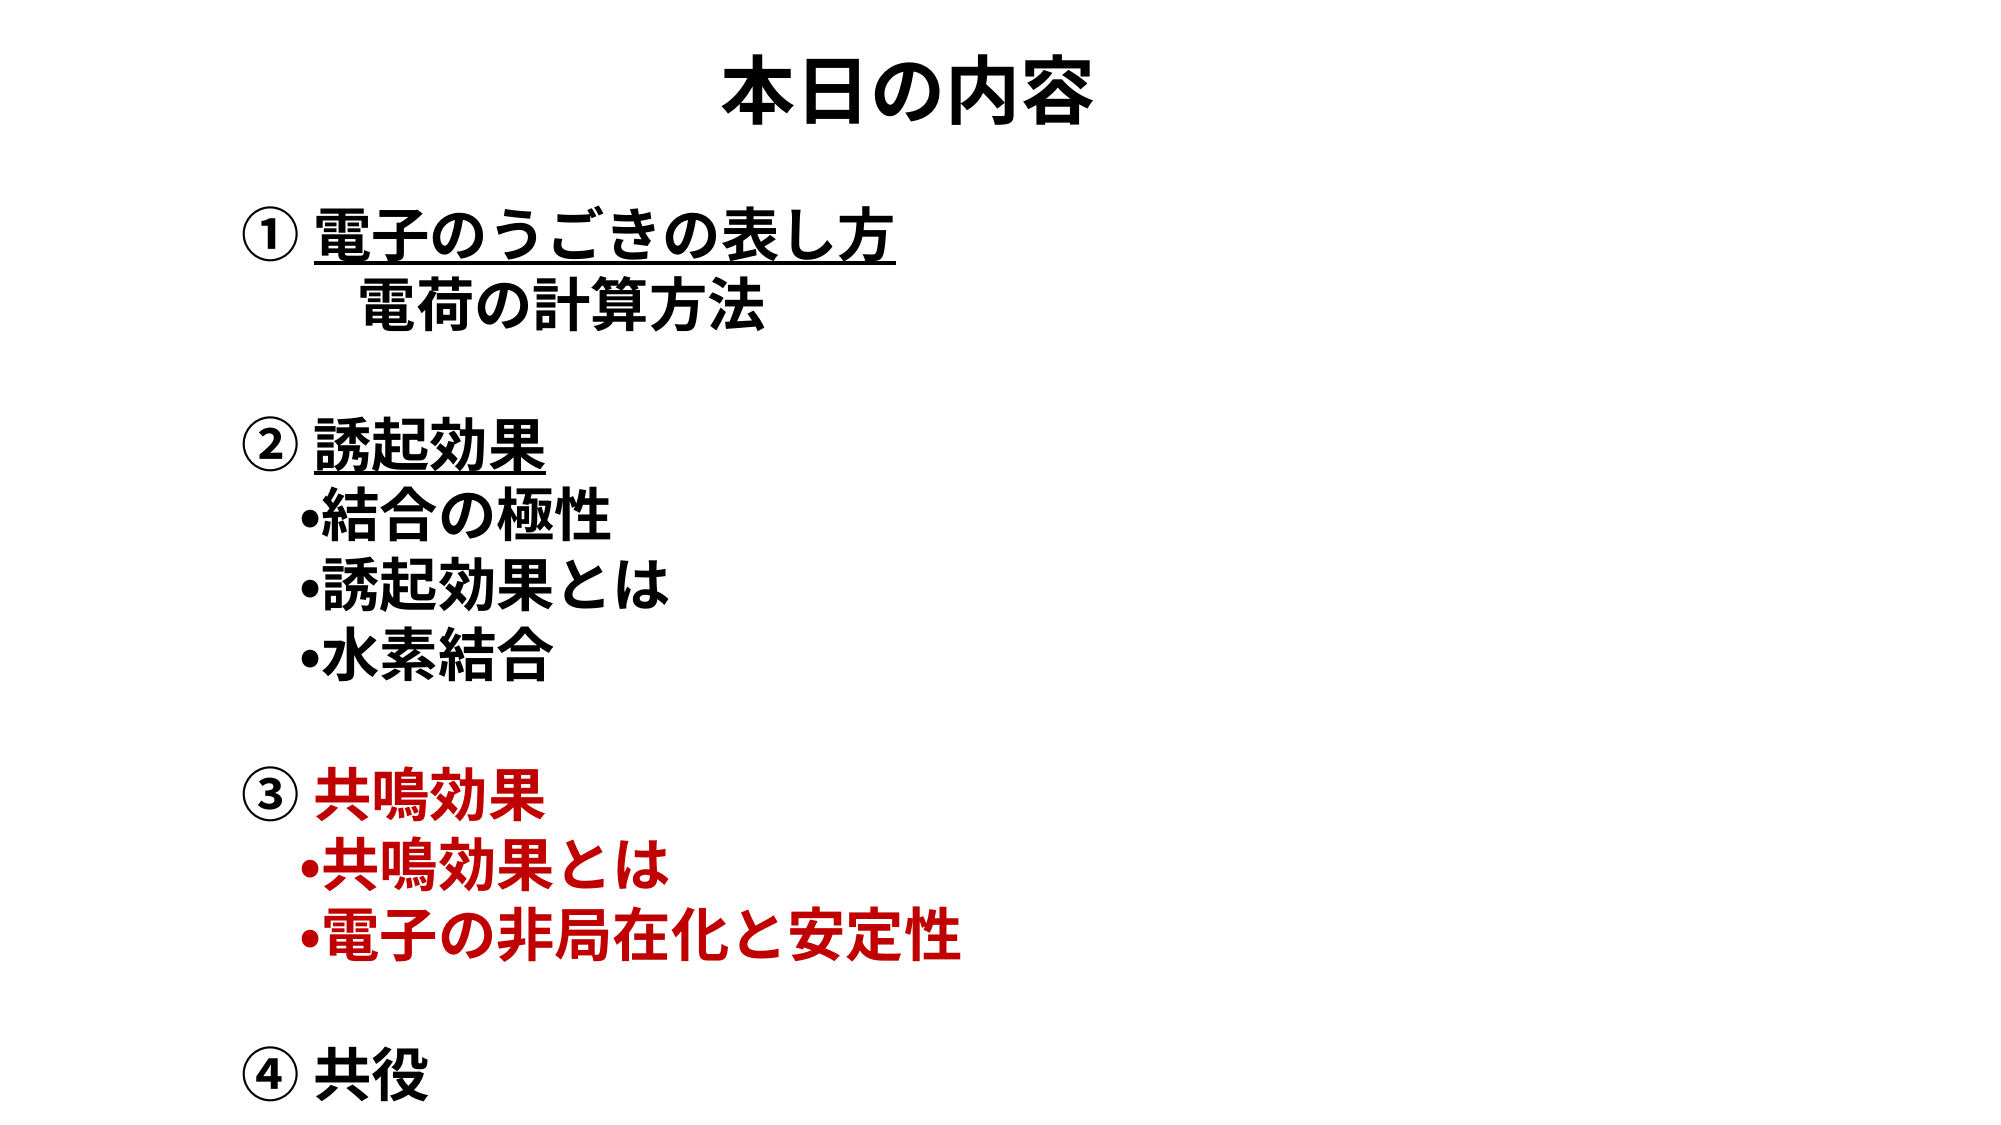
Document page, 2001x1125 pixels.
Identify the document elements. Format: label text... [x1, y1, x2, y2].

text_box ①電子のうごきの表し方 電荷の計算方法 ②誘起効果 ・結合の極性 ・誘起効果とは ・水素結合 ③共鳴効果 ・共鳴効果とは ・電子の非局在化と安定性 ④共役 [226, 190, 978, 1116]
text_box 本日の内容 [705, 36, 1111, 142]
